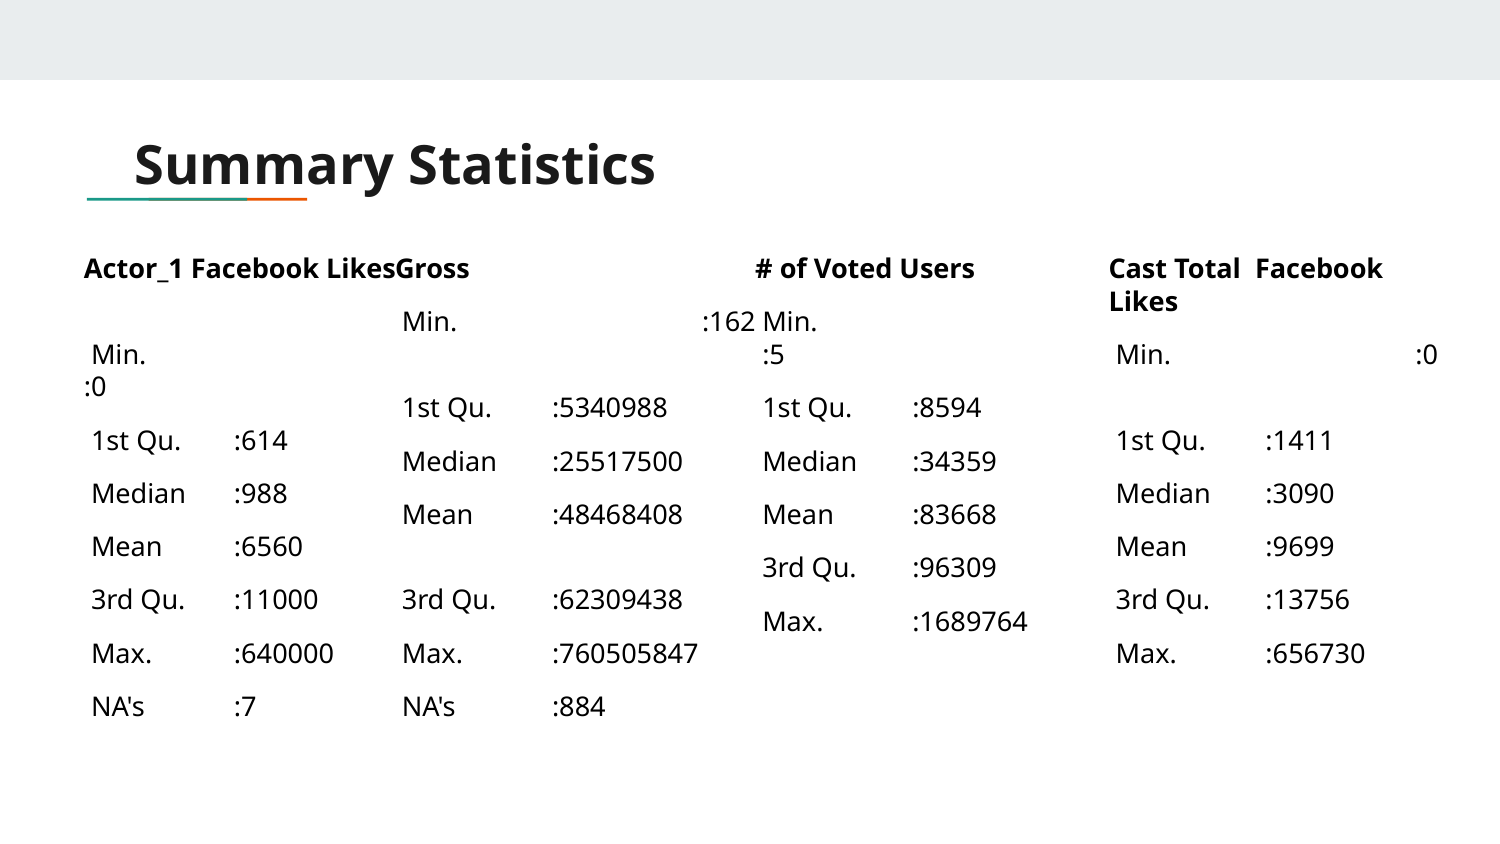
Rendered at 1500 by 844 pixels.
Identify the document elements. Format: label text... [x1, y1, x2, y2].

list Gross Min. :162 1st Qu. :5340988 Median :25517500 Mean :48468408 3rd Qu. :62309438 Max. :760505847 NA's :884 [379, 236, 740, 608]
list Cast Total Facebook Likes Min. :0 1st Qu. :1411 Median :3090 Mean :9699 3rd Qu. :13756 Max. :656730 [1093, 236, 1461, 608]
list # of Voted Users Min. :5 1st Qu. :8594 Median :34359 Mean :83668 3rd Qu. :96309 Max. :1689764 [740, 236, 1085, 608]
list Actor_1 Facebook Likes Min. :0 1st Qu. :614 Median :988 Mean :6560 3rd Qu. :11000 Max. :640000 NA's :7 [68, 236, 379, 608]
title Summary Statistics [119, 115, 1381, 204]
